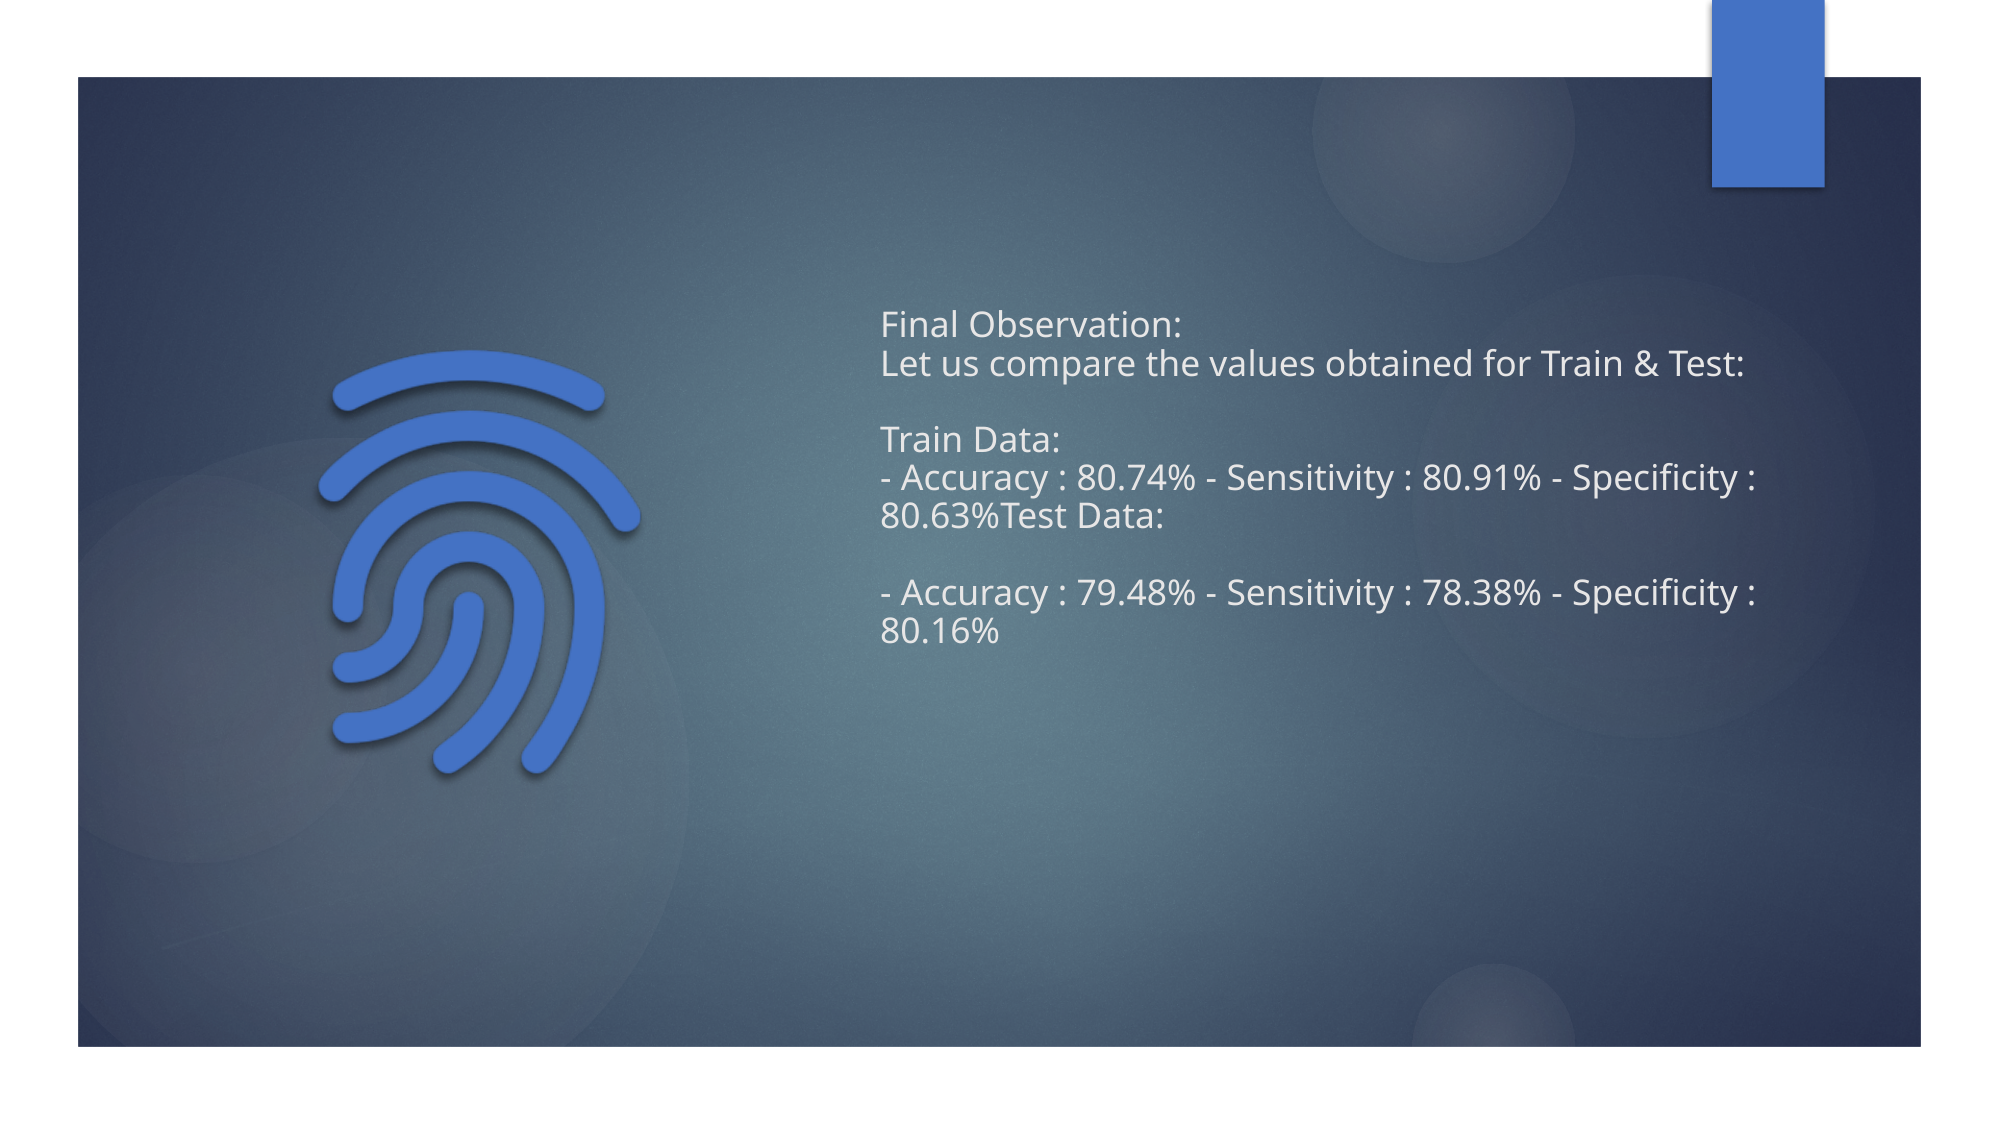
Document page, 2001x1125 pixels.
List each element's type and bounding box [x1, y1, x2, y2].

text_box [0, 0, 2000, 1125]
picture [181, 272, 762, 853]
